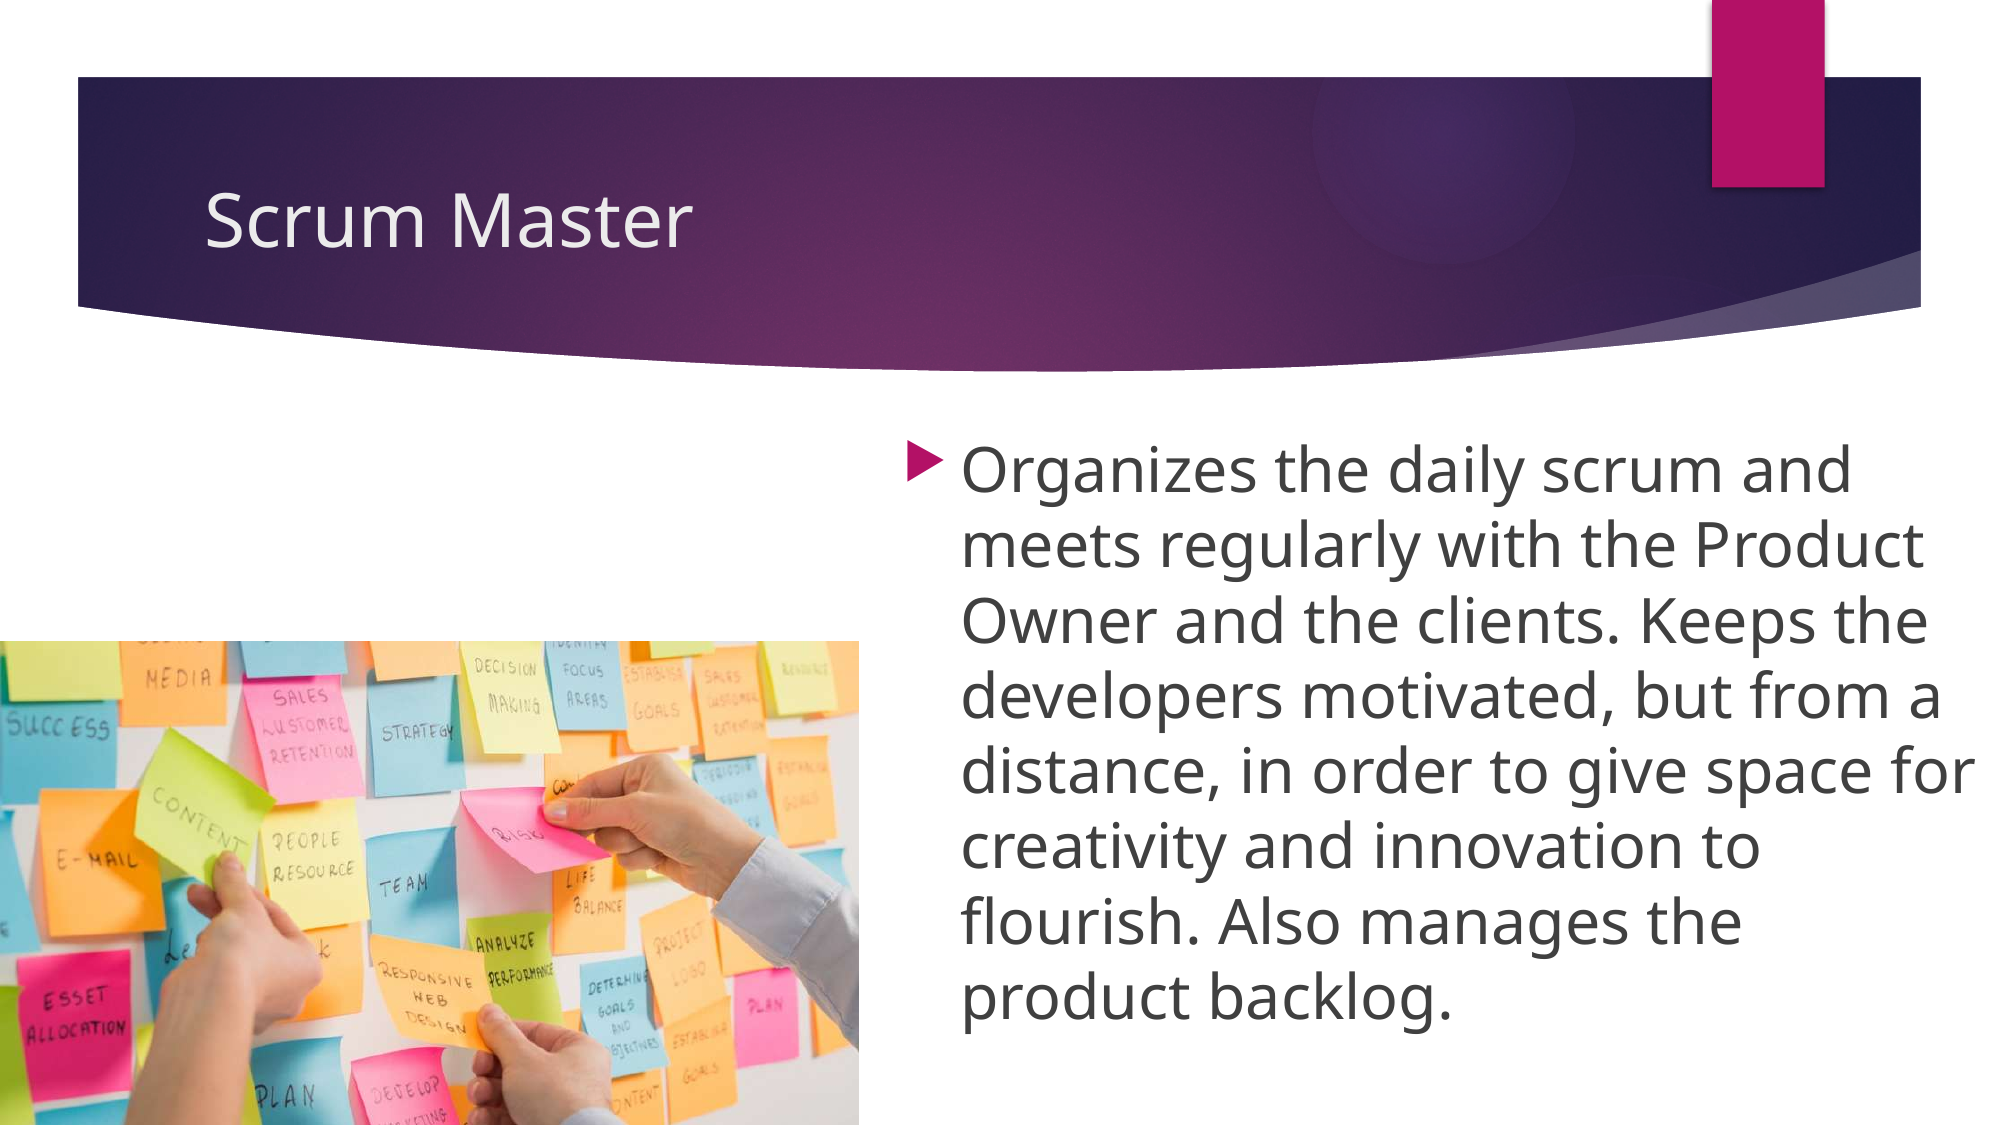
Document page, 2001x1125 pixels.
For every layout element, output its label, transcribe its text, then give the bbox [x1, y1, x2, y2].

list Organizes the daily scrum and meets regularly with the Product Owner and the clients. Keeps the developers motivated, but from a distance, in order to give space for creativity and innovation to flourish. Also manages the product backlog. [888, 422, 2000, 1050]
title Scrum Master [189, 159, 1627, 276]
picture [0, 641, 859, 1125]
